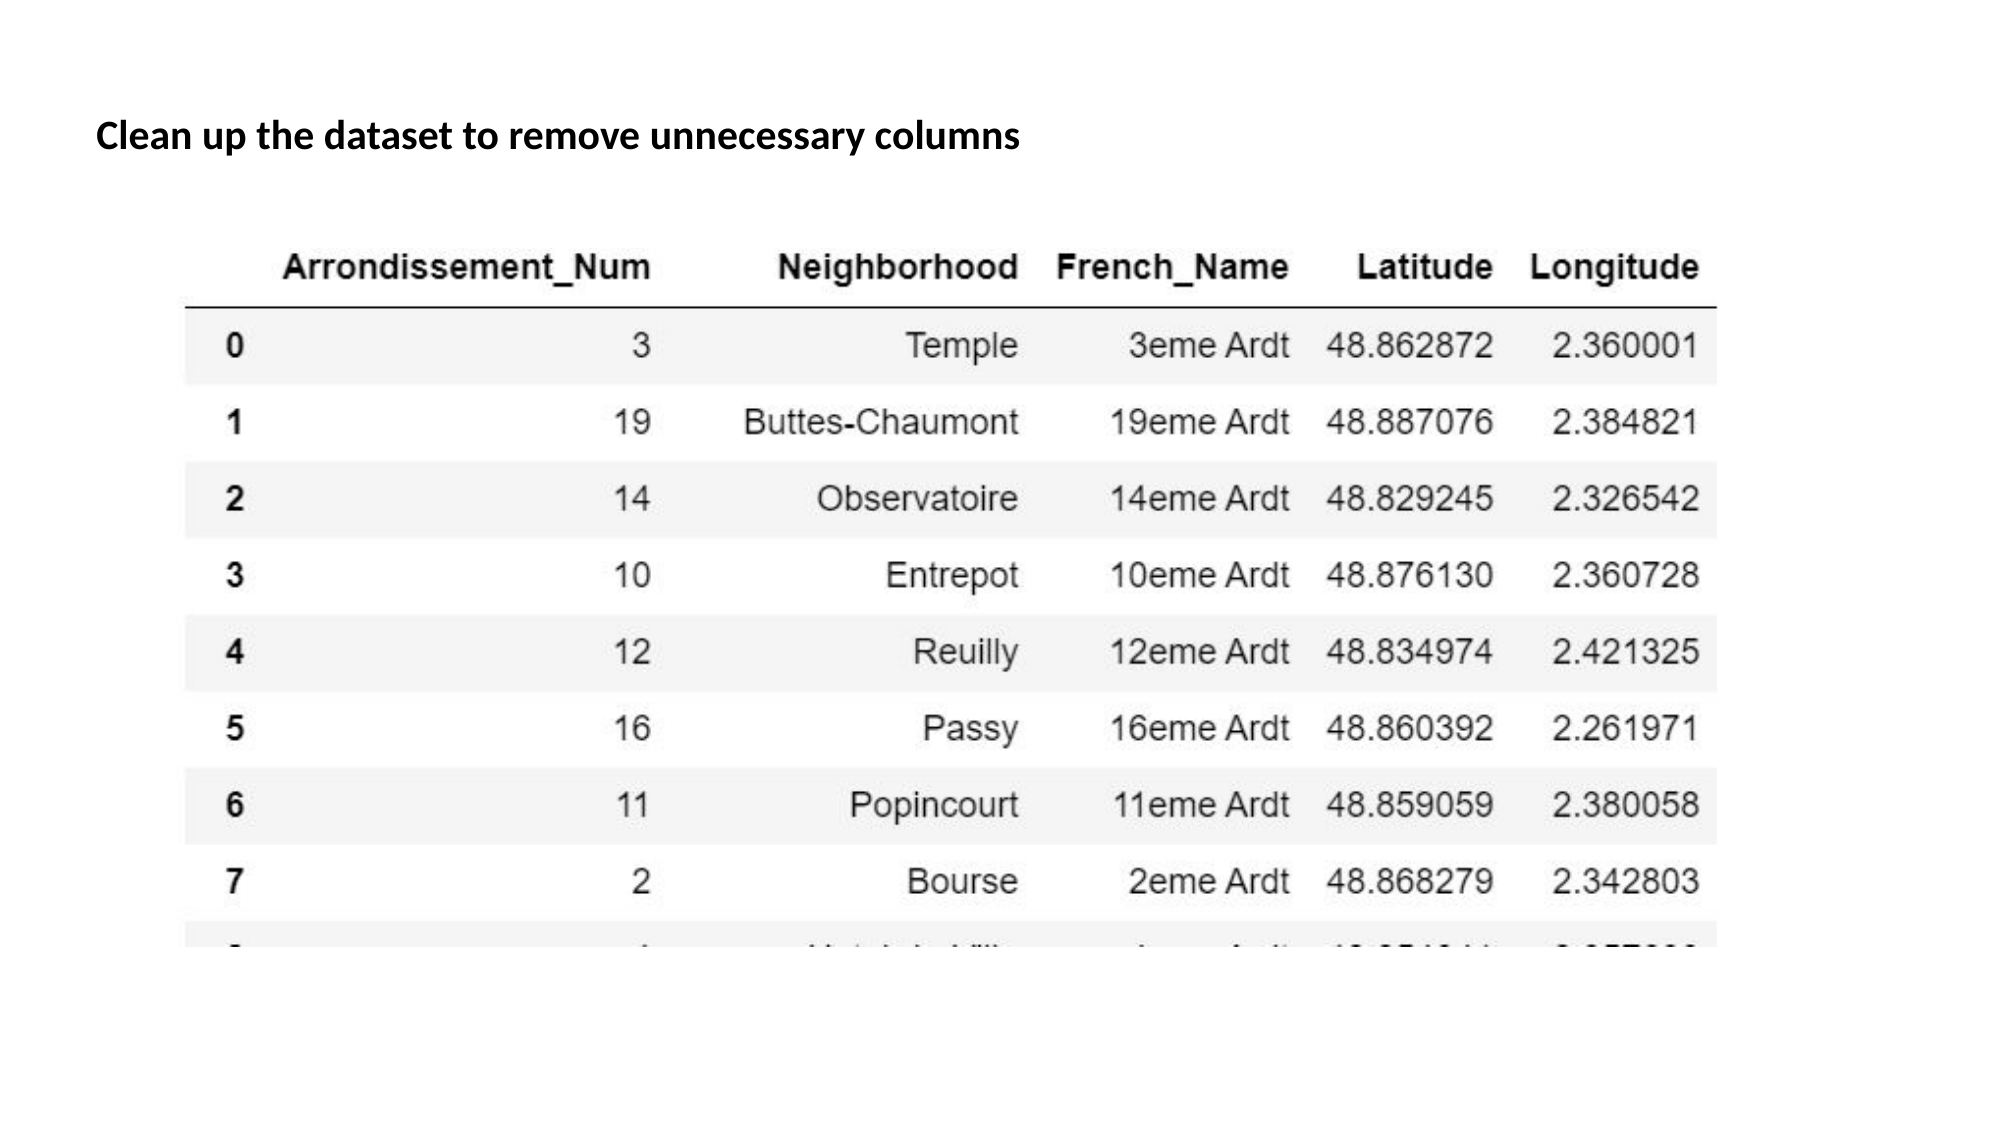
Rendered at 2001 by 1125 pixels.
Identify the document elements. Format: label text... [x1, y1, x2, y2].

text_box Clean up the dataset to remove unnecessary columns [81, 100, 1037, 236]
picture [162, 248, 1790, 947]
